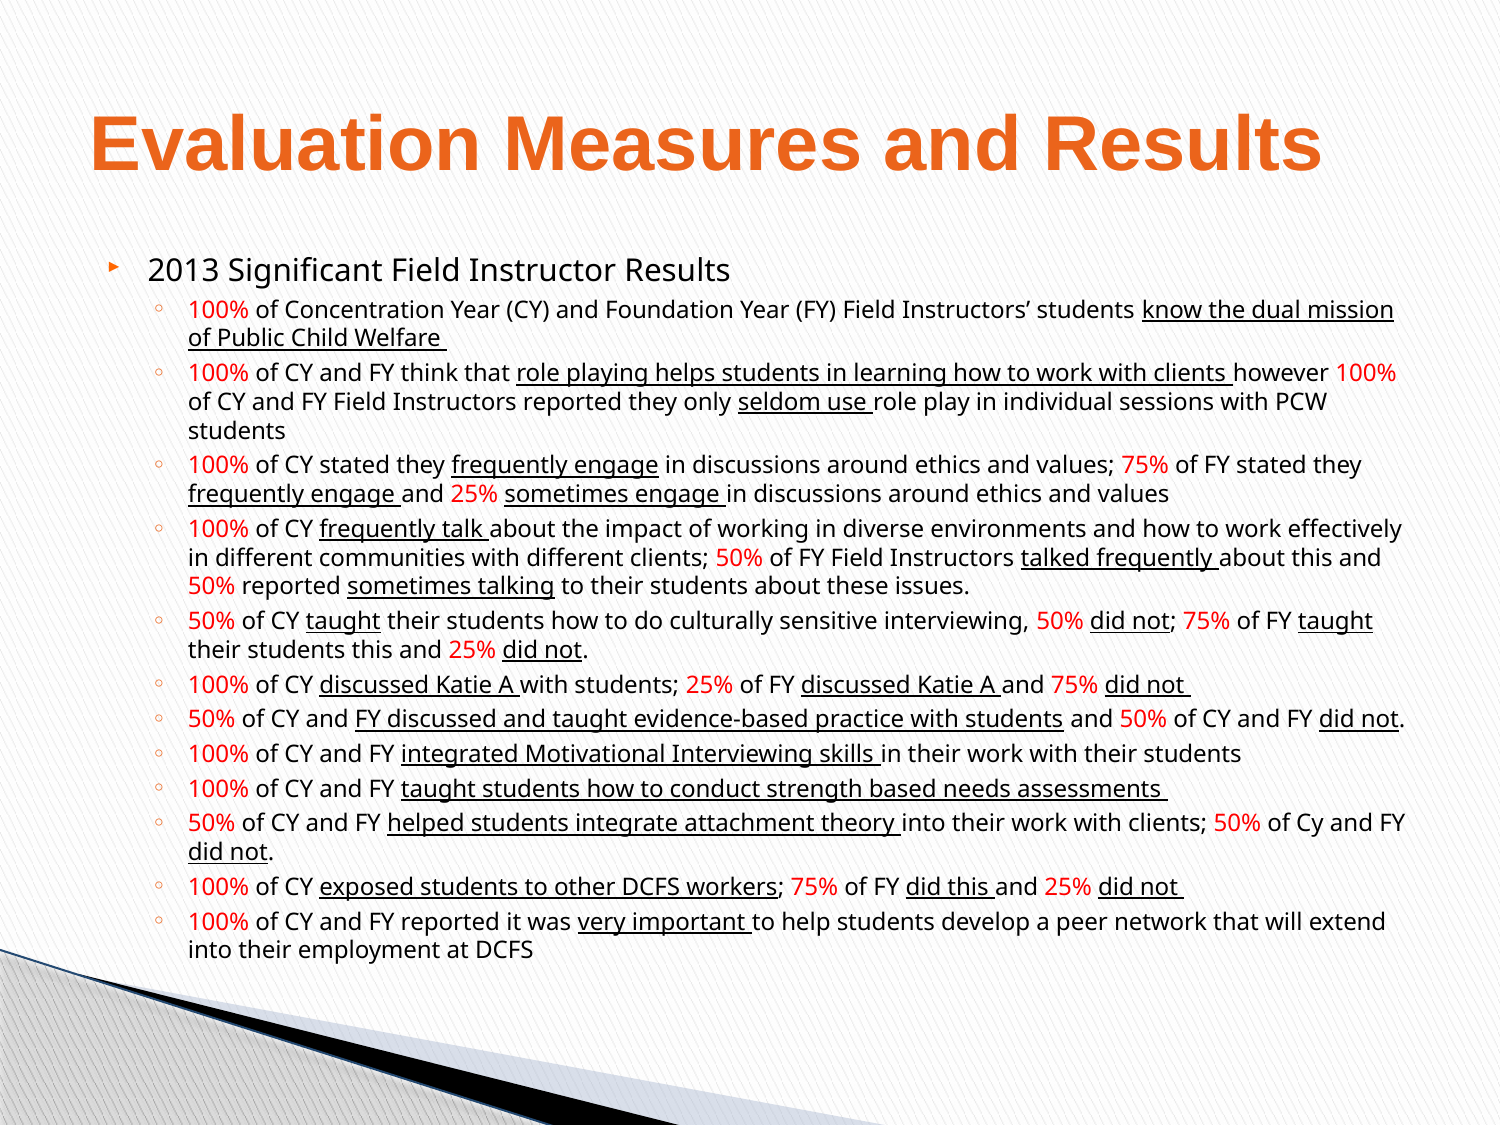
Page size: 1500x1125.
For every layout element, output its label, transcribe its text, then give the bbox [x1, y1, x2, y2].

list 2013 Significant Field Instructor Results 100% of Concentration Year (CY) and Foundation Year (FY) Field Instructors’ students know the dual mission of Public Child Welfare 100% of CY and FY think that role playing helps students in learning how to work with clients however 100% of CY and FY Field Instructors reported they only seldom use role play in individual sessions with PCW students 100% of CY stated they frequently engage in discussions around ethics and values; 75% of FY stated they frequently engage and 25% sometimes engage in discussions around ethics and values 100% of CY frequently talk about the impact of working in diverse environments and how to work effectively in different communities with different clients; 50% of FY Field Instructors talked frequently about this and 50% reported sometimes talking to their students about these issues. 50% of CY taught their students how to do culturally sensitive interviewing, 50% did not; 75% of FY taught their students this and 25% did not. 100% of CY discussed Katie A with students; 25% of FY discussed Katie A and 75% did not 50% of CY and FY discussed and taught evidence-based practice with students and 50% of CY and FY did not. 100% of CY and FY integrated Motivational Interviewing skills in their work with their students 100% of CY and FY taught students how to conduct strength based needs assessments 50% of CY and FY helped students integrate attachment theory into their work with clients; 50% of Cy and FY did not. 100% of CY exposed students to other DCFS workers; 75% of FY did this and 25% did not 100% of CY and FY reported it was very important to help students develop a peer network that will extend into their employment at DCFS [75, 243, 1425, 986]
title Evaluation Measures and Results [75, 45, 1425, 233]
